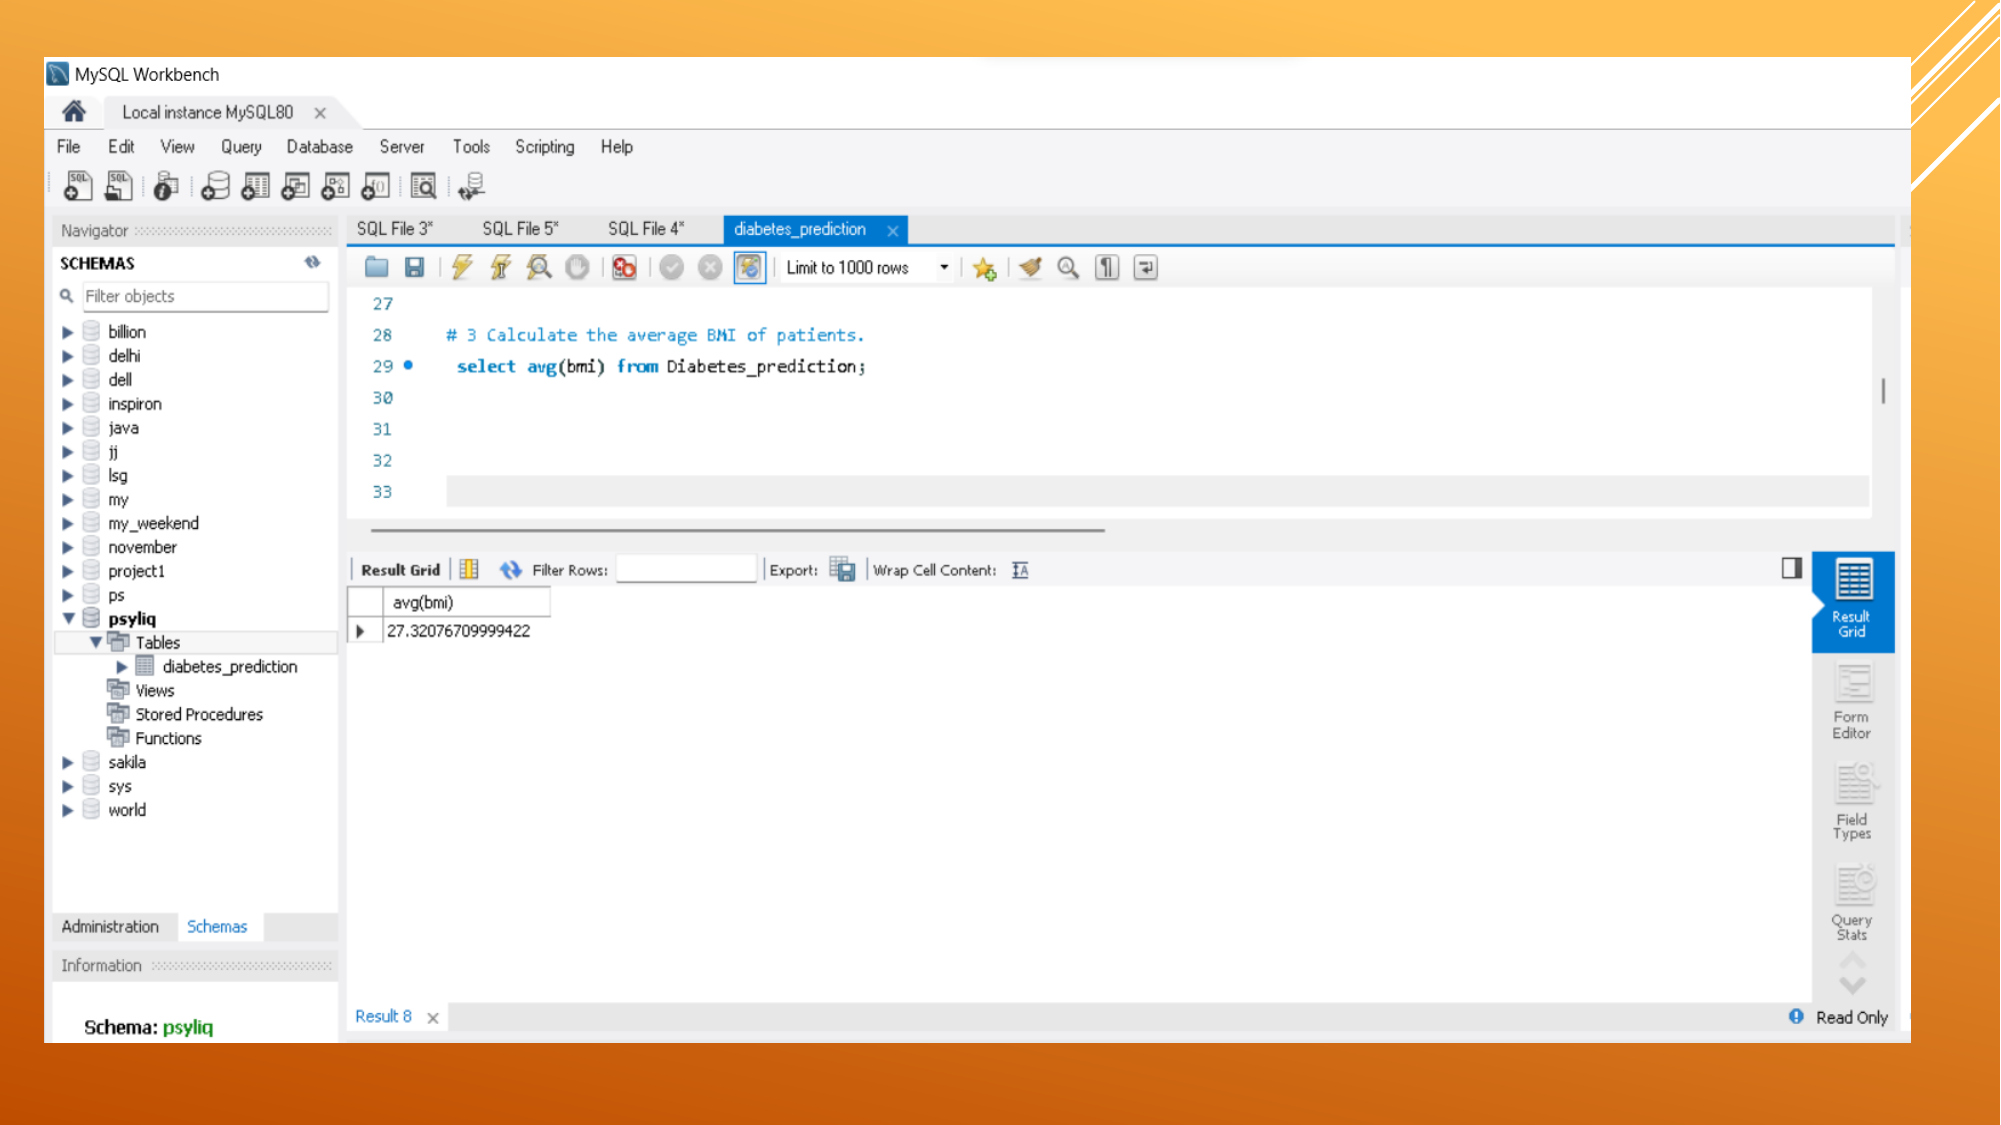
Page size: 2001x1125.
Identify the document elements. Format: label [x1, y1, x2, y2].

picture [44, 57, 1912, 1043]
